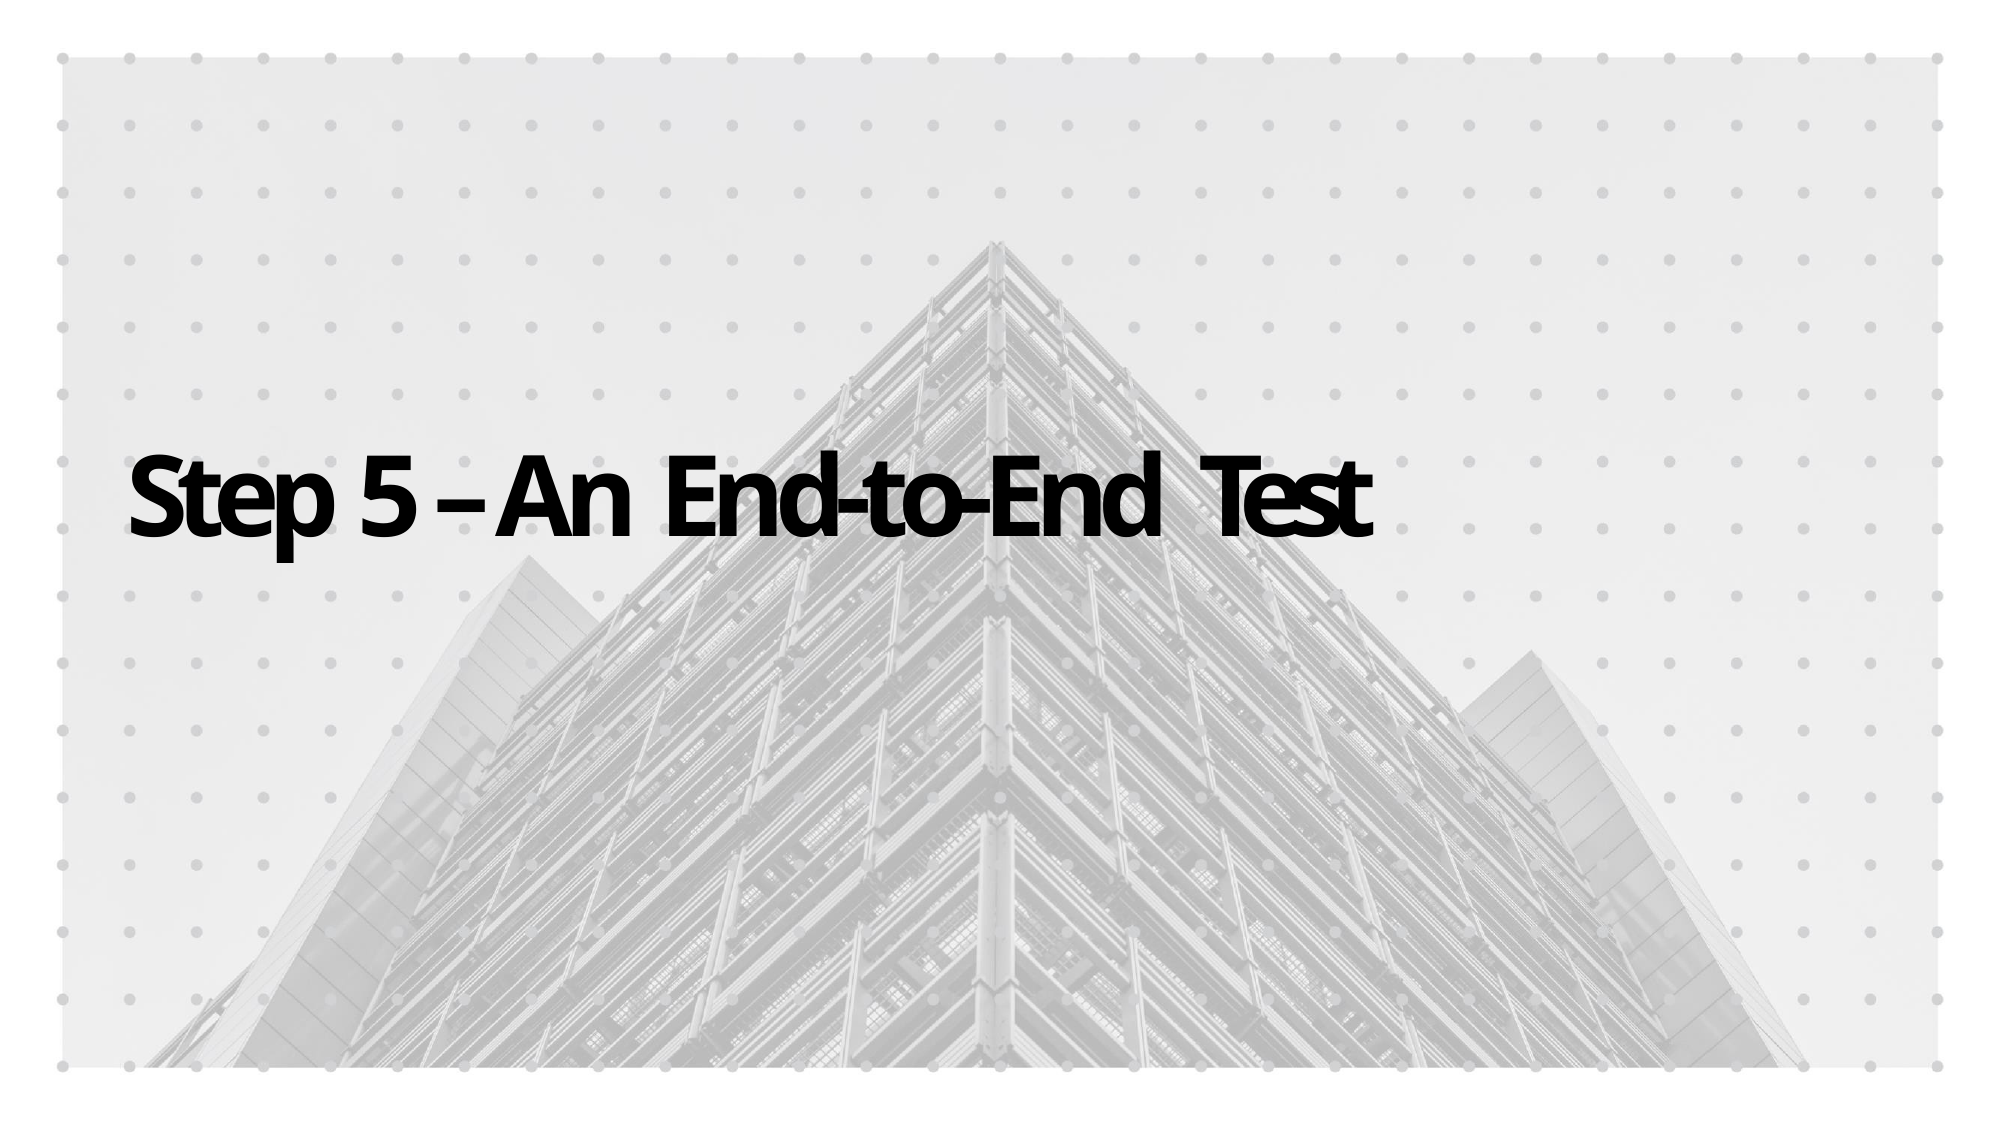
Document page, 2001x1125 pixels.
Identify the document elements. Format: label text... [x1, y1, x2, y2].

picture [53, 48, 1945, 1075]
title Step 5 – An End-to-End Test [124, 422, 1599, 613]
